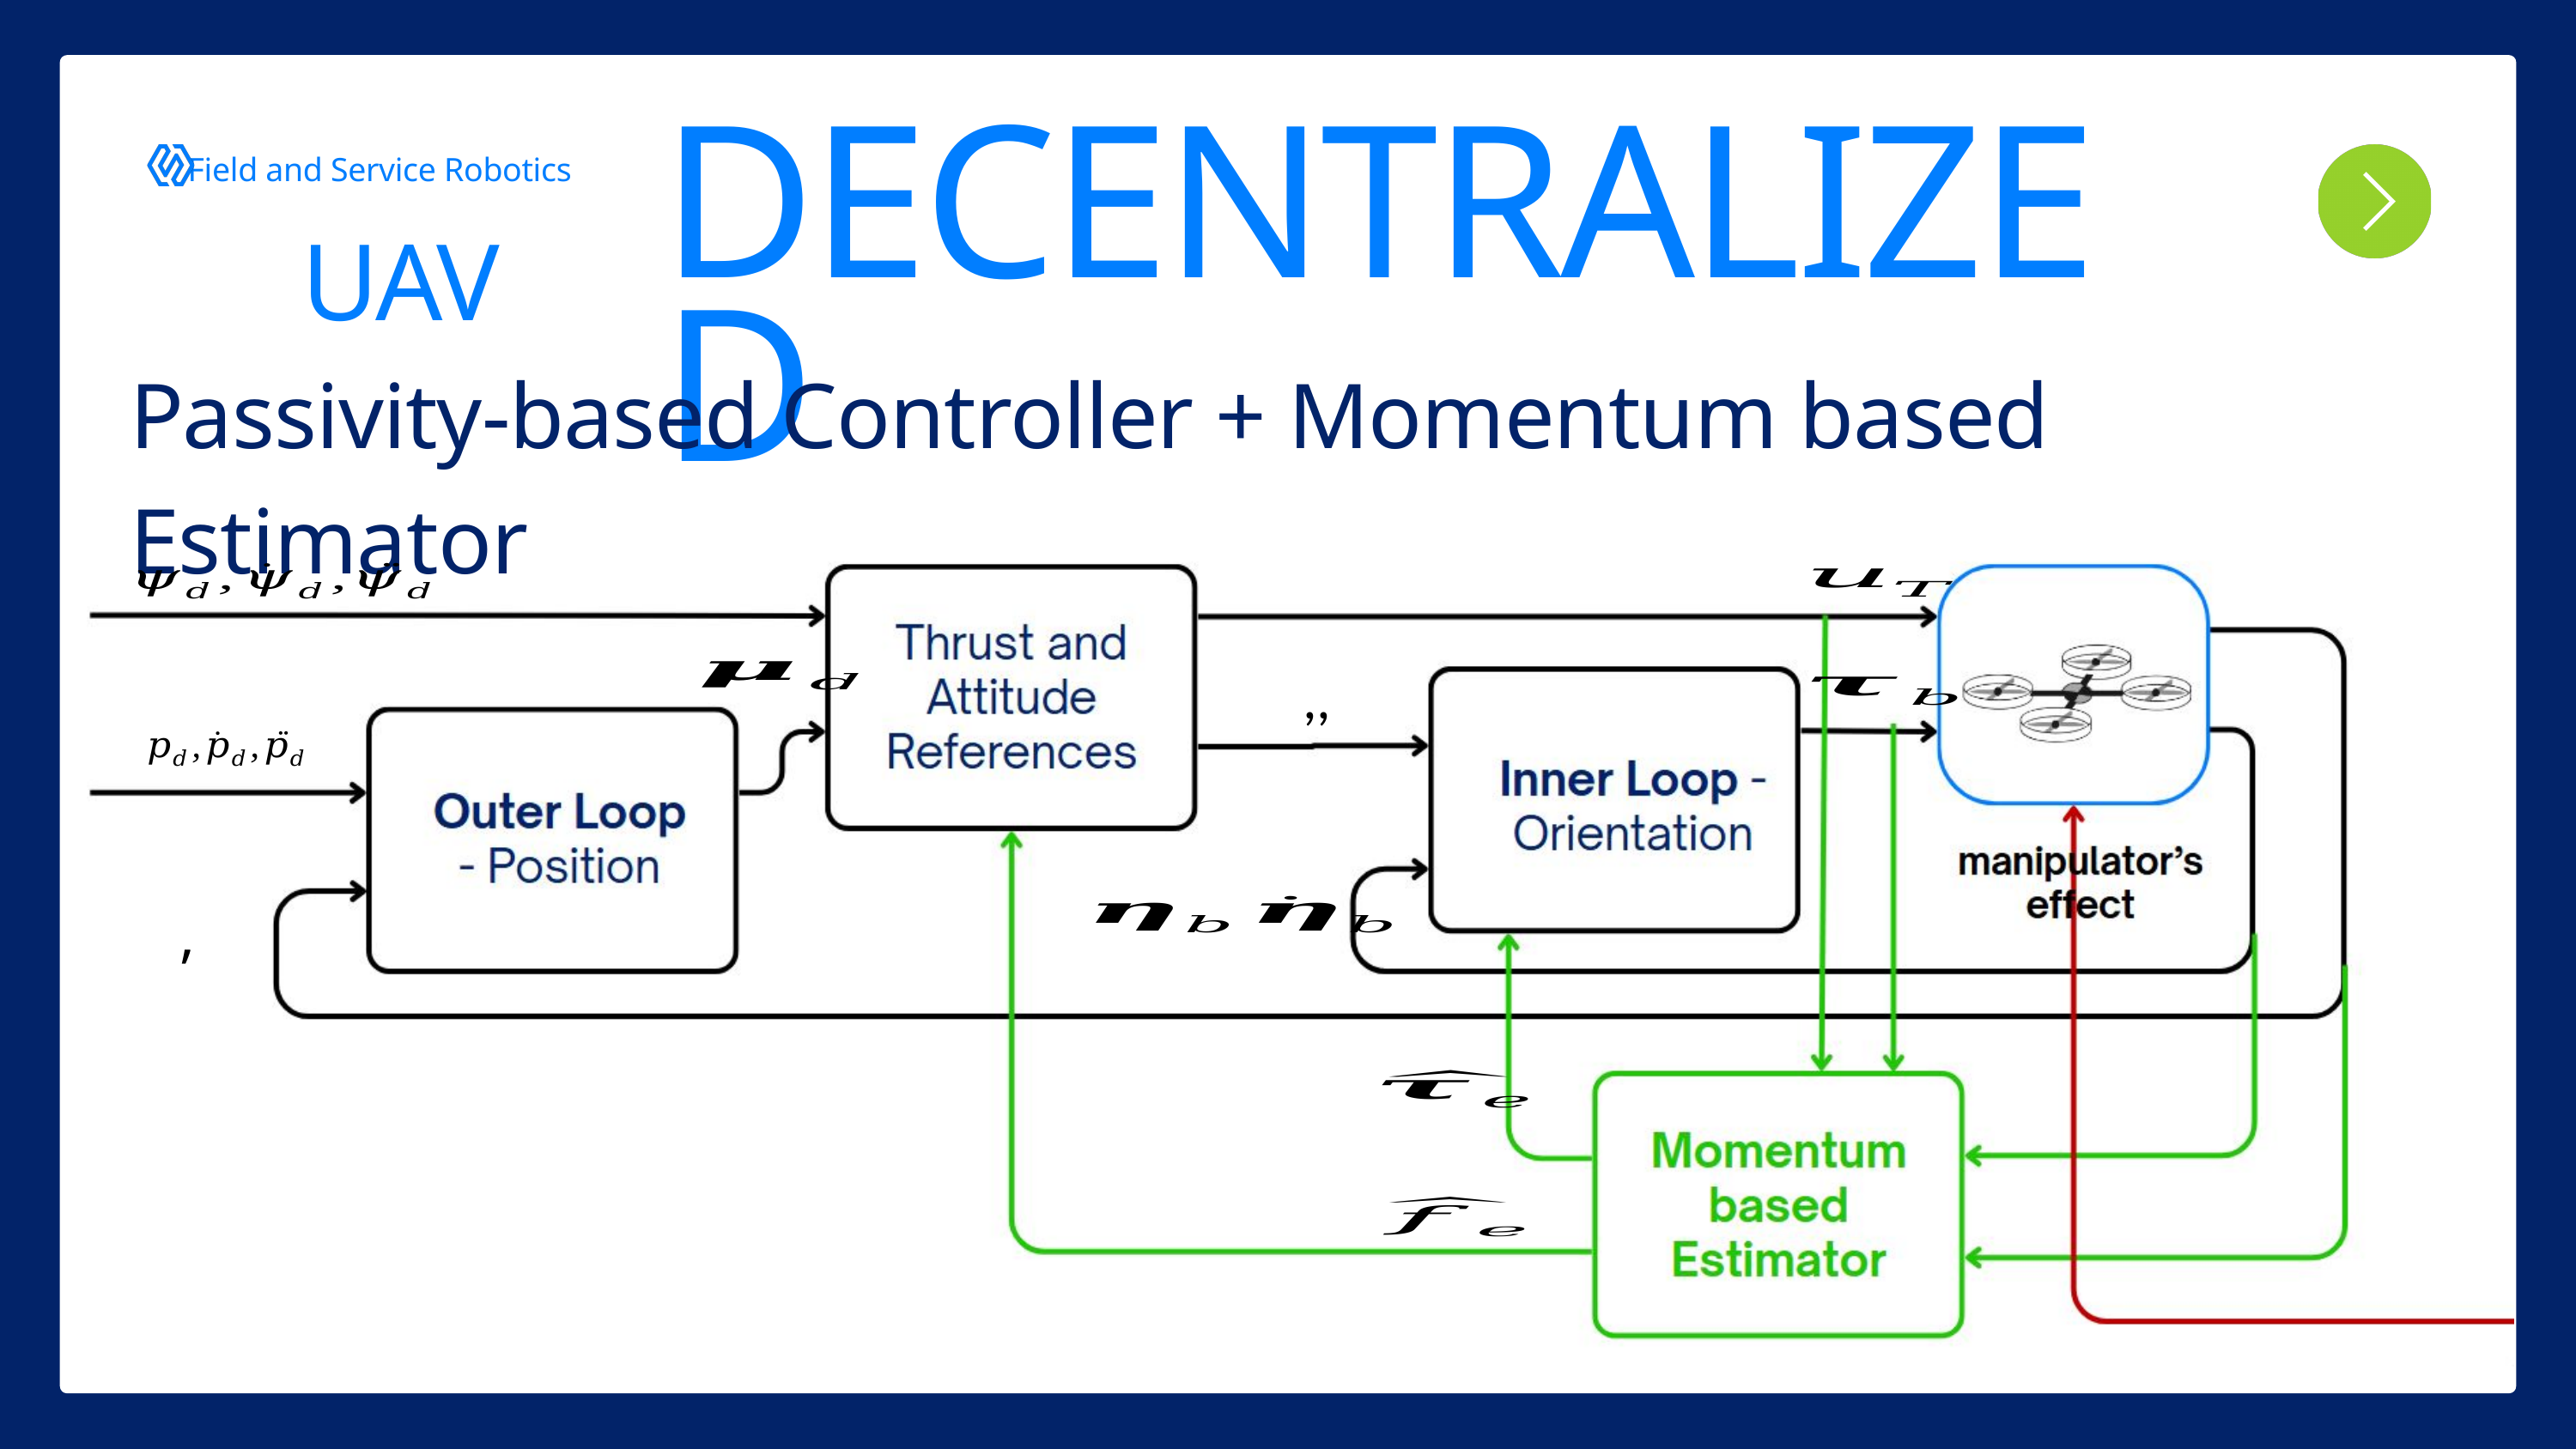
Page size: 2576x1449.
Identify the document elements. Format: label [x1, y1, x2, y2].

picture [76, 540, 2515, 1367]
text_box [59, 54, 2517, 1394]
